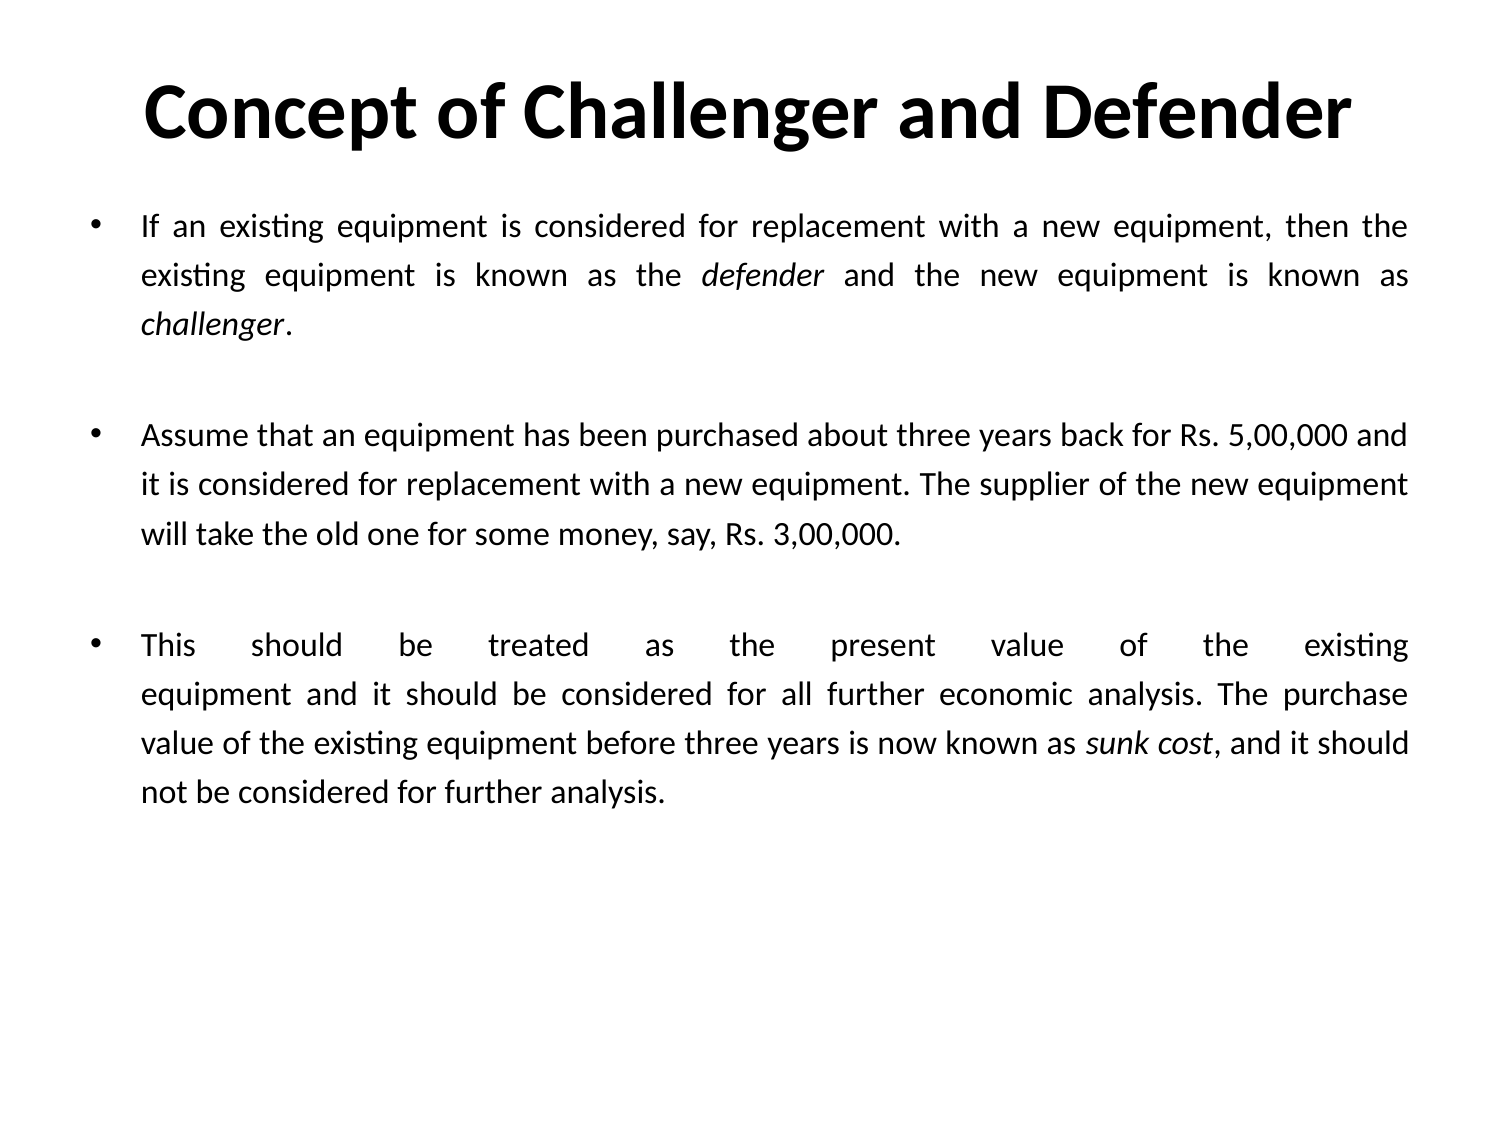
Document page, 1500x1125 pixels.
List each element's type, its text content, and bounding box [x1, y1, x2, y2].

title Concept of Challenger and Defender [75, 12, 1425, 187]
list If an existing equipment is considered for replacement with a new equipment, then the existing equipment is known as the defender and the new equipment is known as challenger. Assume that an equipment has been purchased about three years back for Rs. 5,00,000 and it is considered for replacement with a new equipment. The supplier of the new equipment will take the old one for some money, say, Rs. 3,00,000. This should be treated as the present value of the existing equipment and it should be considered for all further economic analysis. The purchase value of the existing equipment before three years is now known as sunk cost, and it should not be considered for further analysis. [75, 187, 1425, 930]
